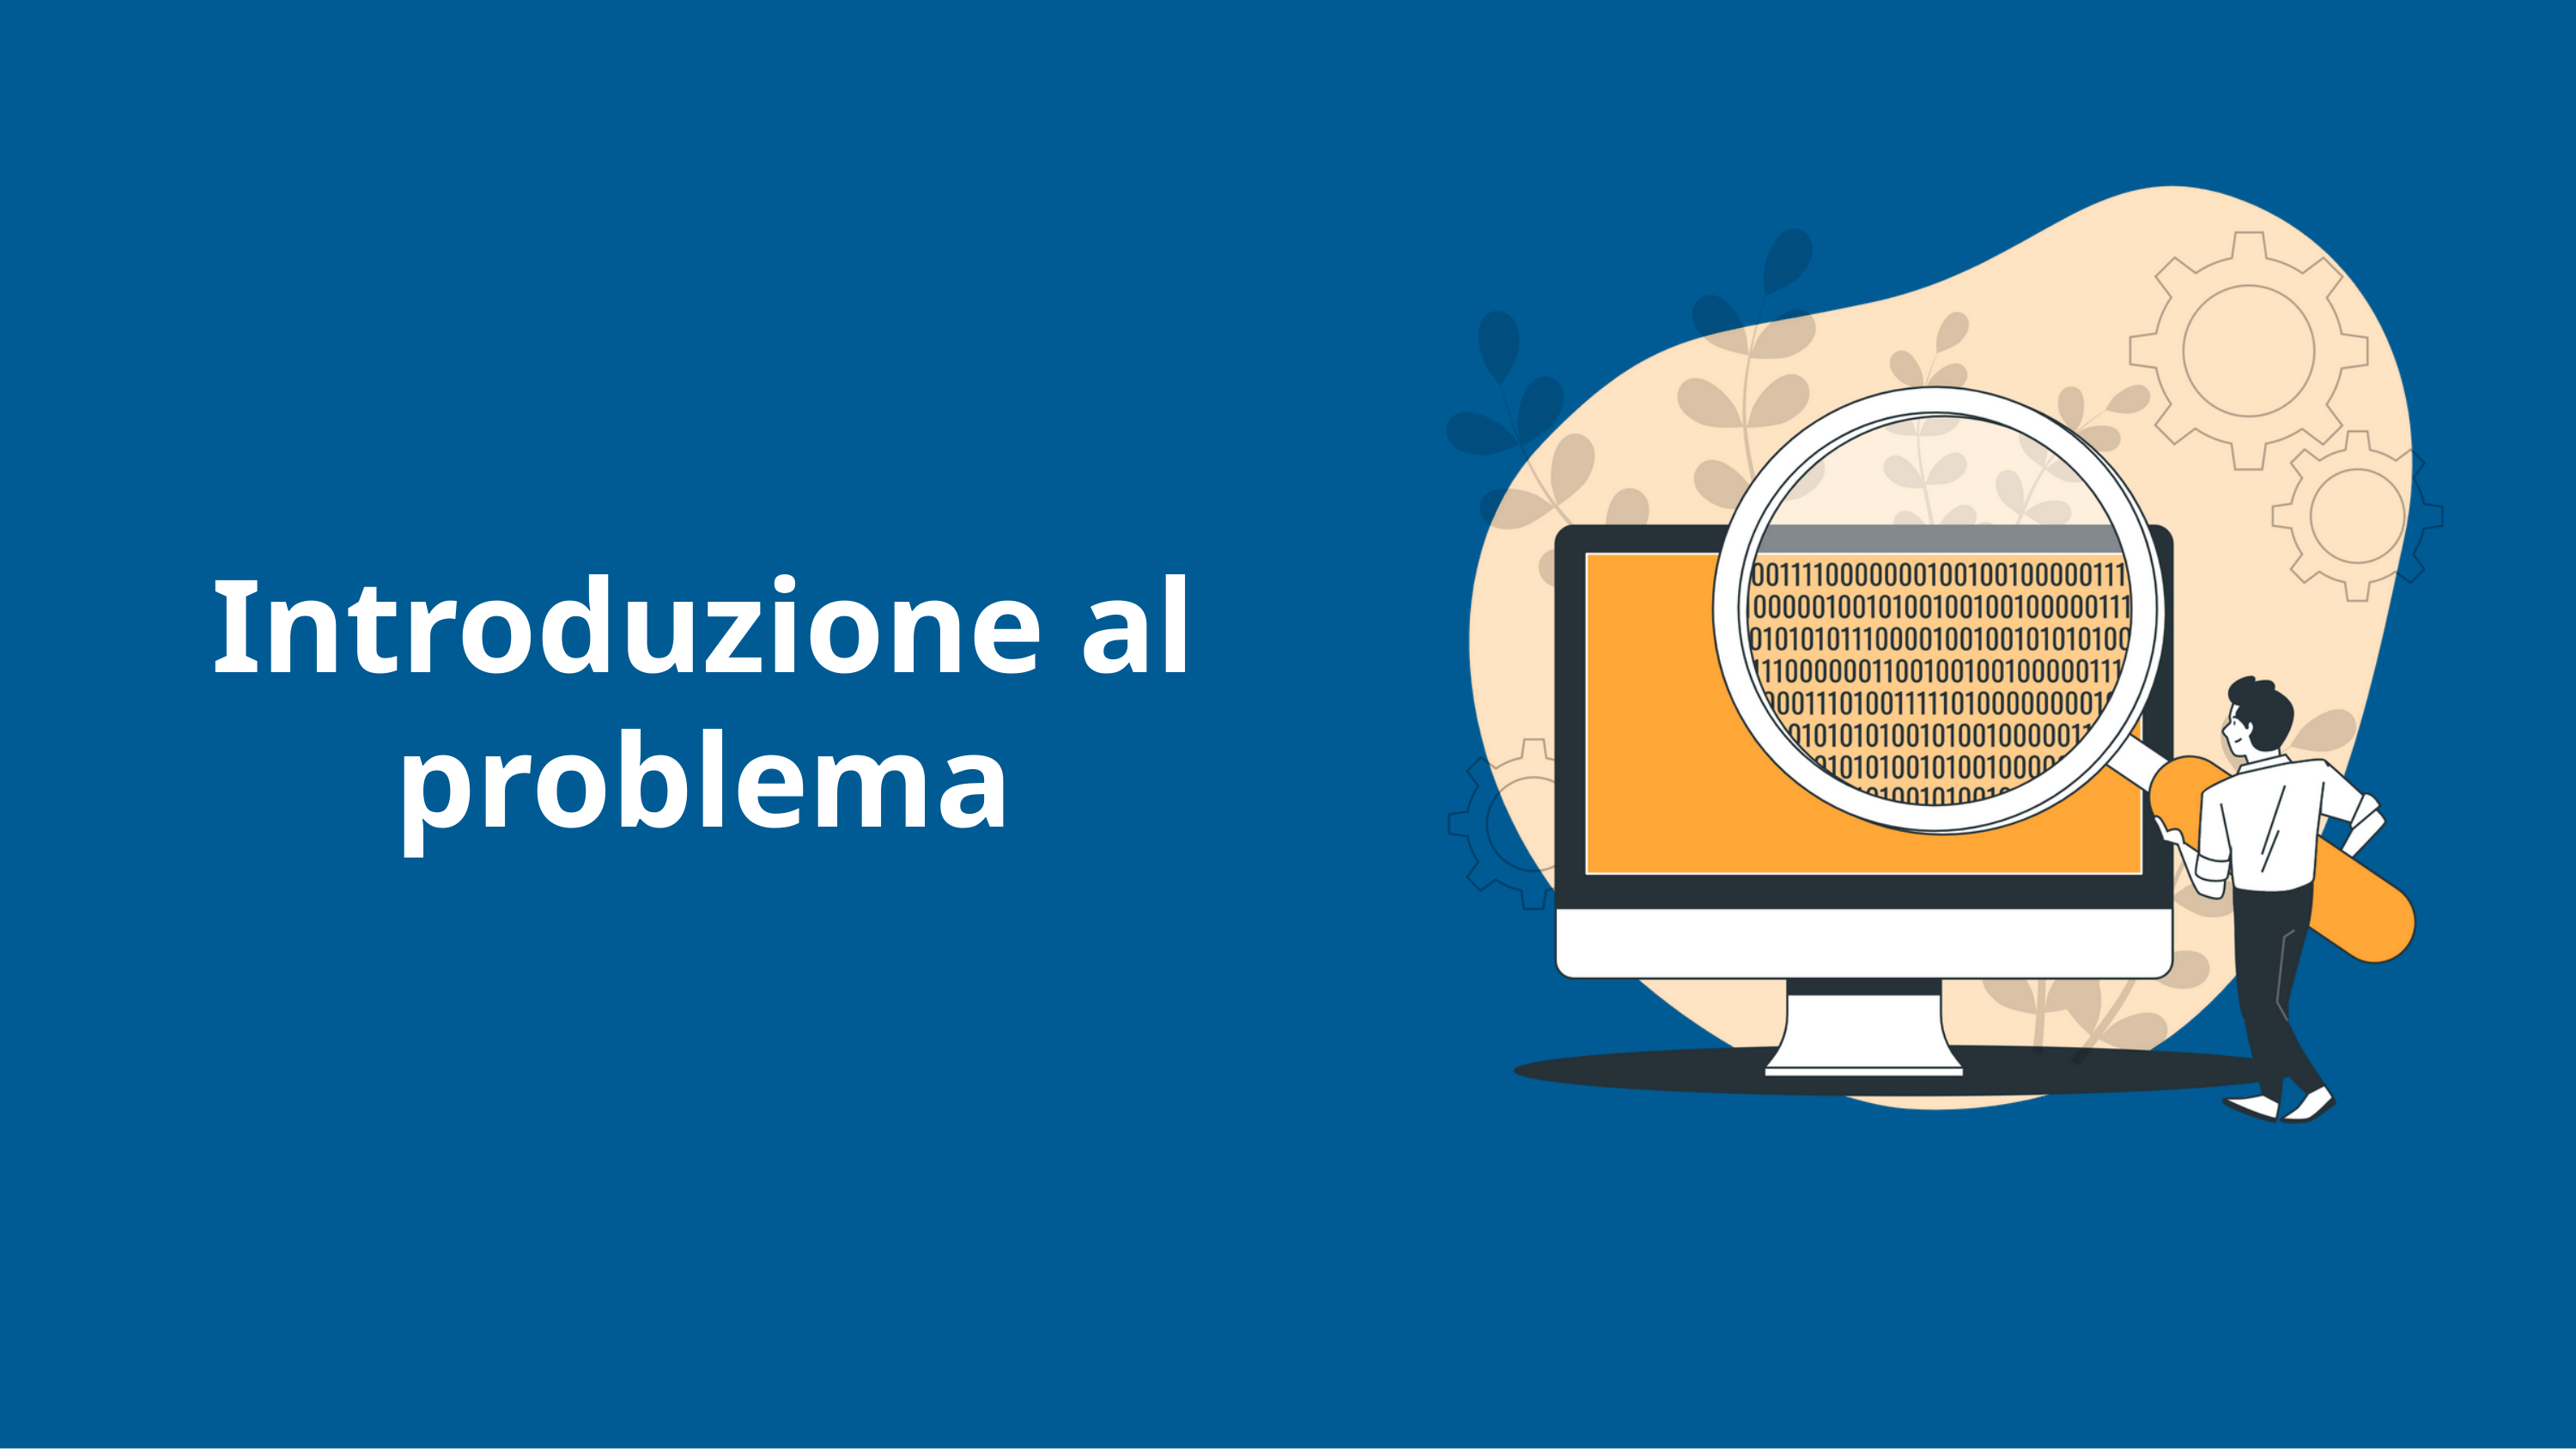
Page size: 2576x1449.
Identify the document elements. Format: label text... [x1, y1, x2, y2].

picture [1406, 112, 2479, 1185]
title Introduzione al problema [204, 542, 1202, 853]
